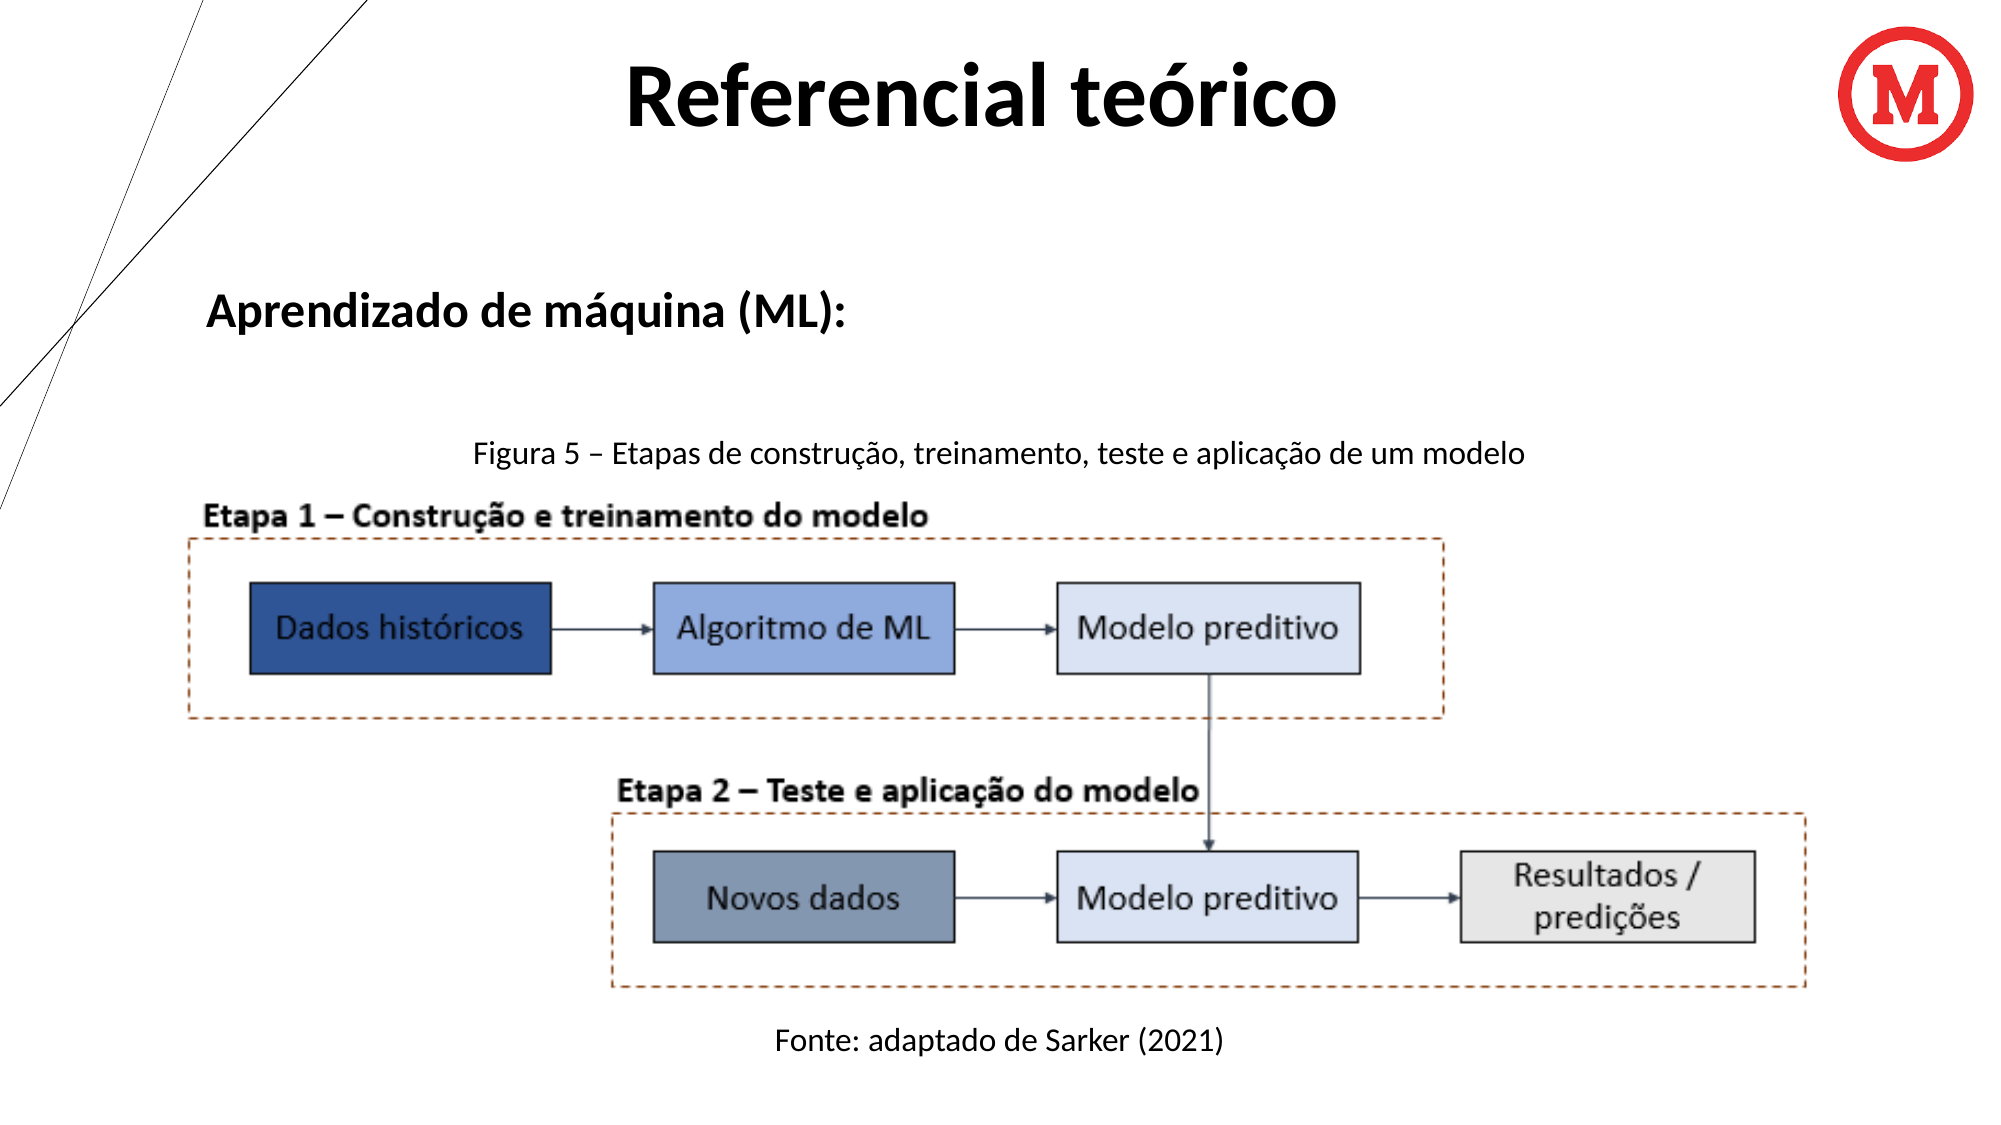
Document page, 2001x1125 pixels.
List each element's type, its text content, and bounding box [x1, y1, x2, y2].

text_box Aprendizado de máquina (ML): [191, 240, 1462, 346]
picture [1832, 21, 1979, 167]
text_box Referencial teórico [418, 27, 1547, 153]
text_box Figura 5 – Etapas de construção, treinamento, teste e aplicação de um modelo [284, 424, 1716, 479]
text_box Fonte: adaptado de Sarker (2021) [435, 1010, 1565, 1066]
picture [171, 481, 1829, 1001]
